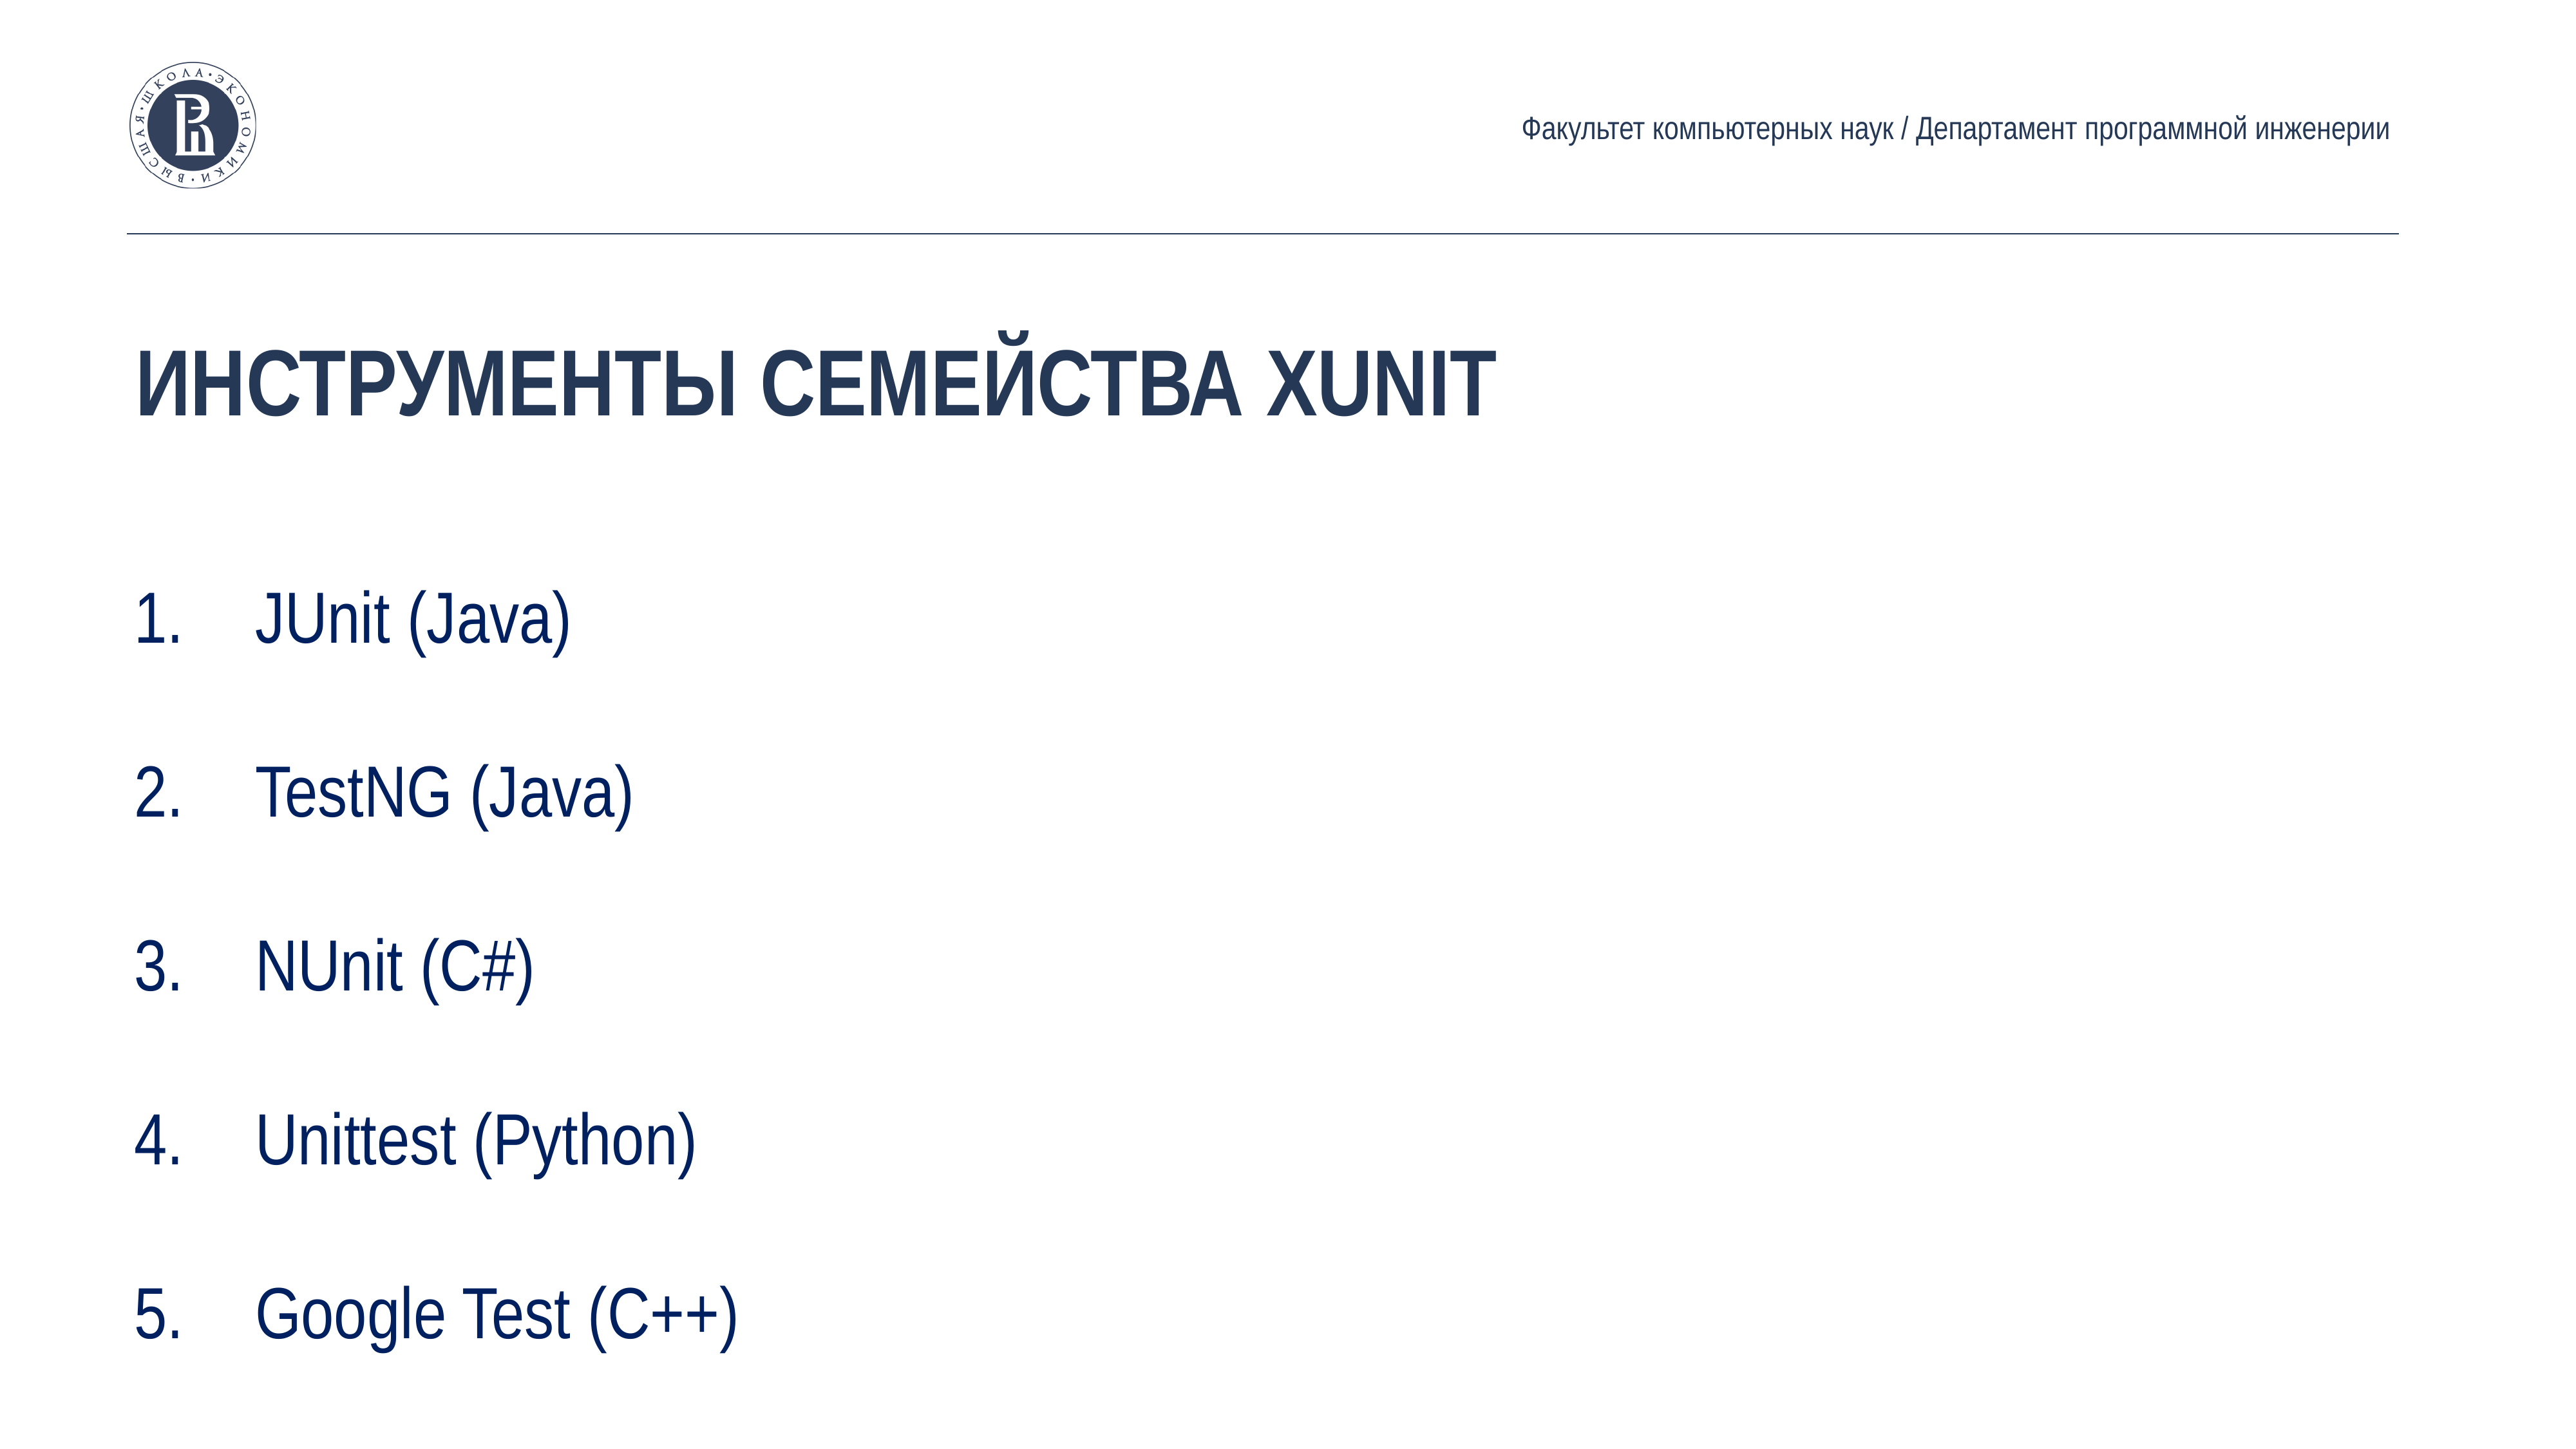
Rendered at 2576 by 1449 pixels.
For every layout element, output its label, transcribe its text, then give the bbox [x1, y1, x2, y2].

picture [129, 62, 256, 189]
text_box Факультет компьютерных наук / Департамент программной инженерии [1198, 100, 2399, 154]
text_box JUnit (Java) TestNG (Java) NUnit (C#) Unittest (Python) Google Test (C++) [126, 475, 2399, 1364]
text_box ИНСТРУМЕНТЫ семейства xunit [128, 314, 2391, 475]
